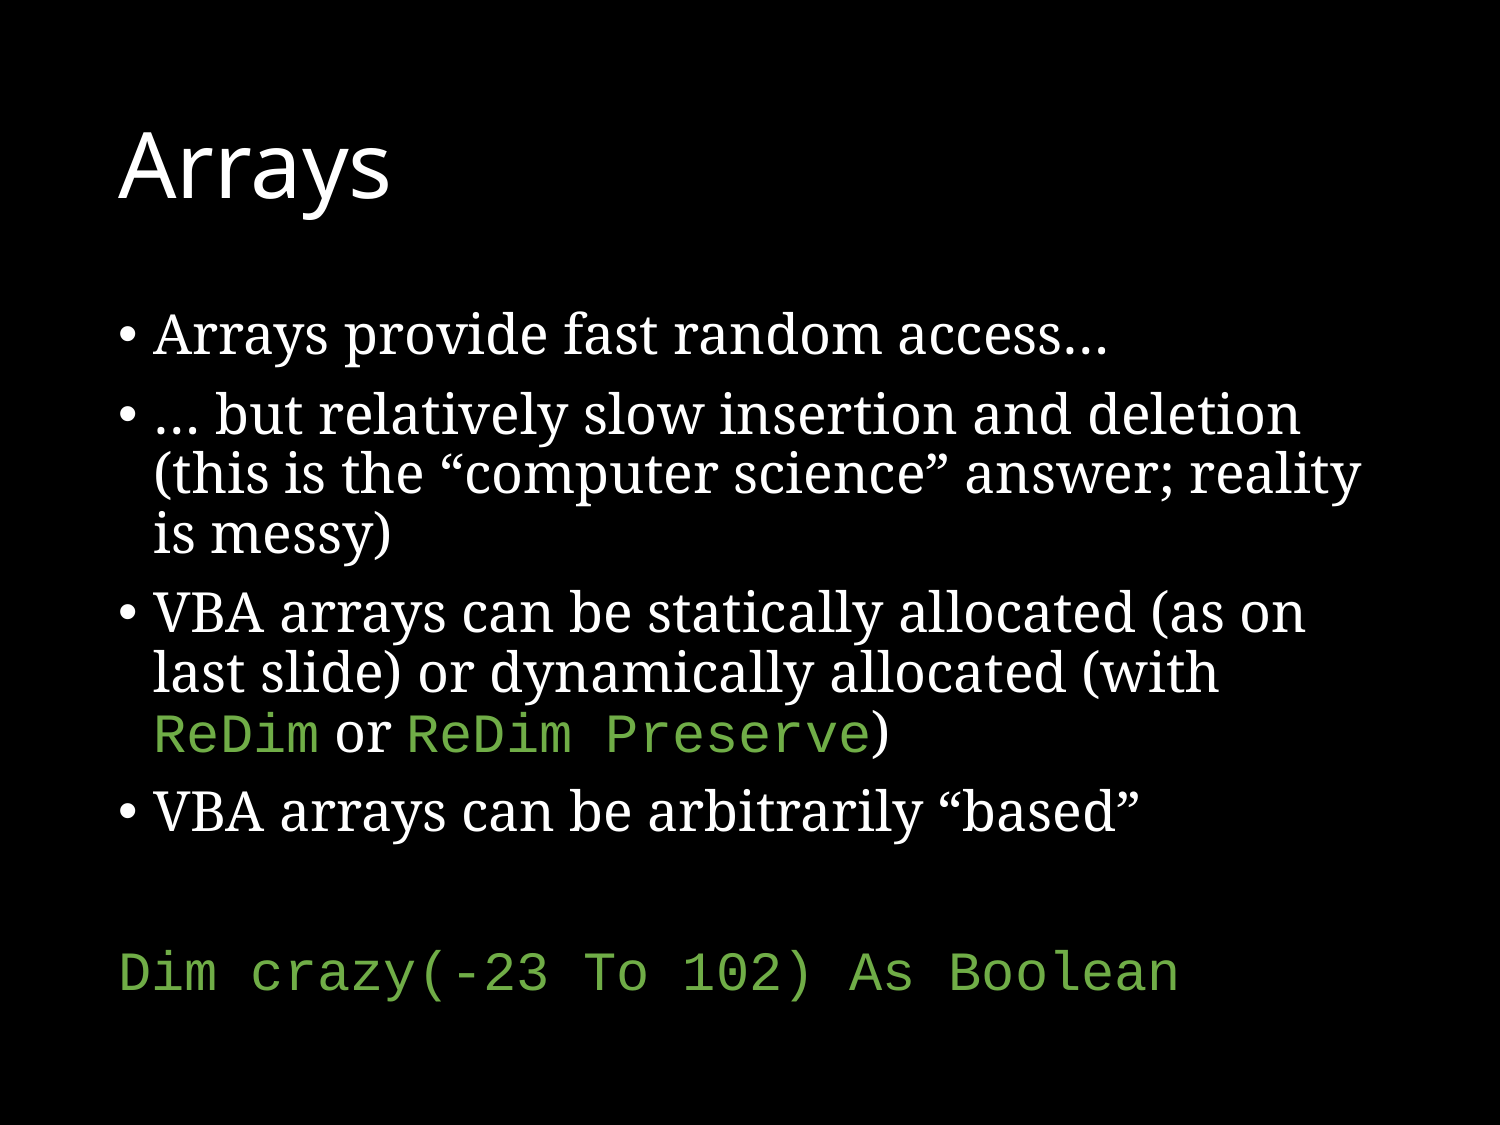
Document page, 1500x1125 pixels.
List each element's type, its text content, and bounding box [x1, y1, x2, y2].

list Arrays provide fast random access… … but relatively slow insertion and deletion (this is the “computer science” answer; reality is messy) VBA arrays can be statically allocated (as on last slide) or dynamically allocated (with ReDim or ReDim Preserve) VBA arrays can be arbitrarily “based” Dim crazy(-23 To 102) As Boolean [103, 299, 1397, 1014]
title Arrays [103, 59, 1397, 278]
